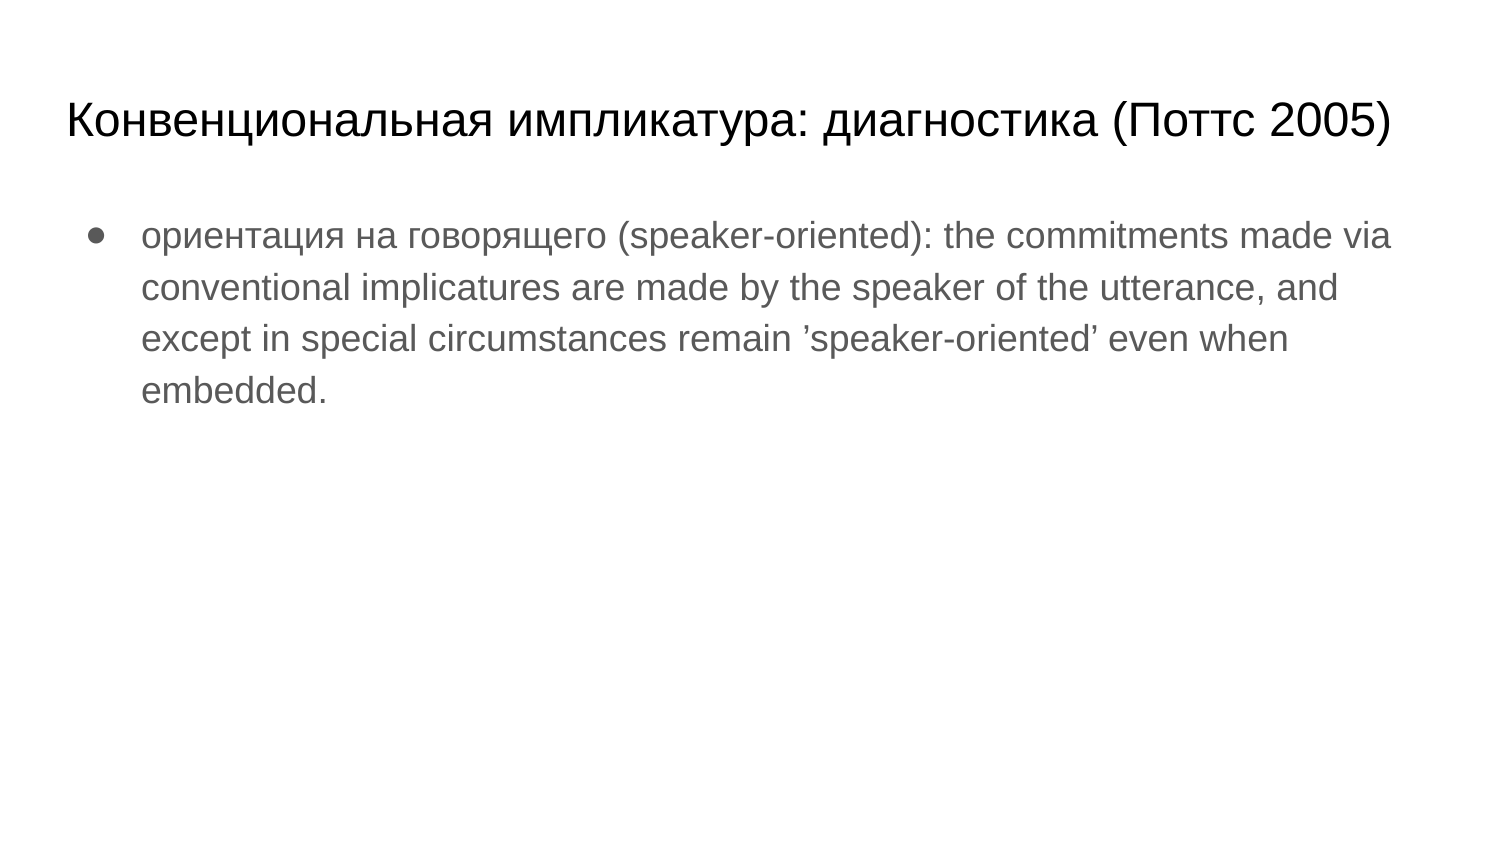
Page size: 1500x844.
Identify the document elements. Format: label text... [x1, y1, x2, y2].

list ориентация на говорящего (speaker-oriented): the commitments made via conventional implicatures are made by the speaker of the utterance, and except in special circumstances remain ’speaker-oriented’ even when embedded. [51, 189, 1449, 790]
title Конвенциональная импликатура: диагностика (Поттс 2005) [51, 72, 1449, 189]
